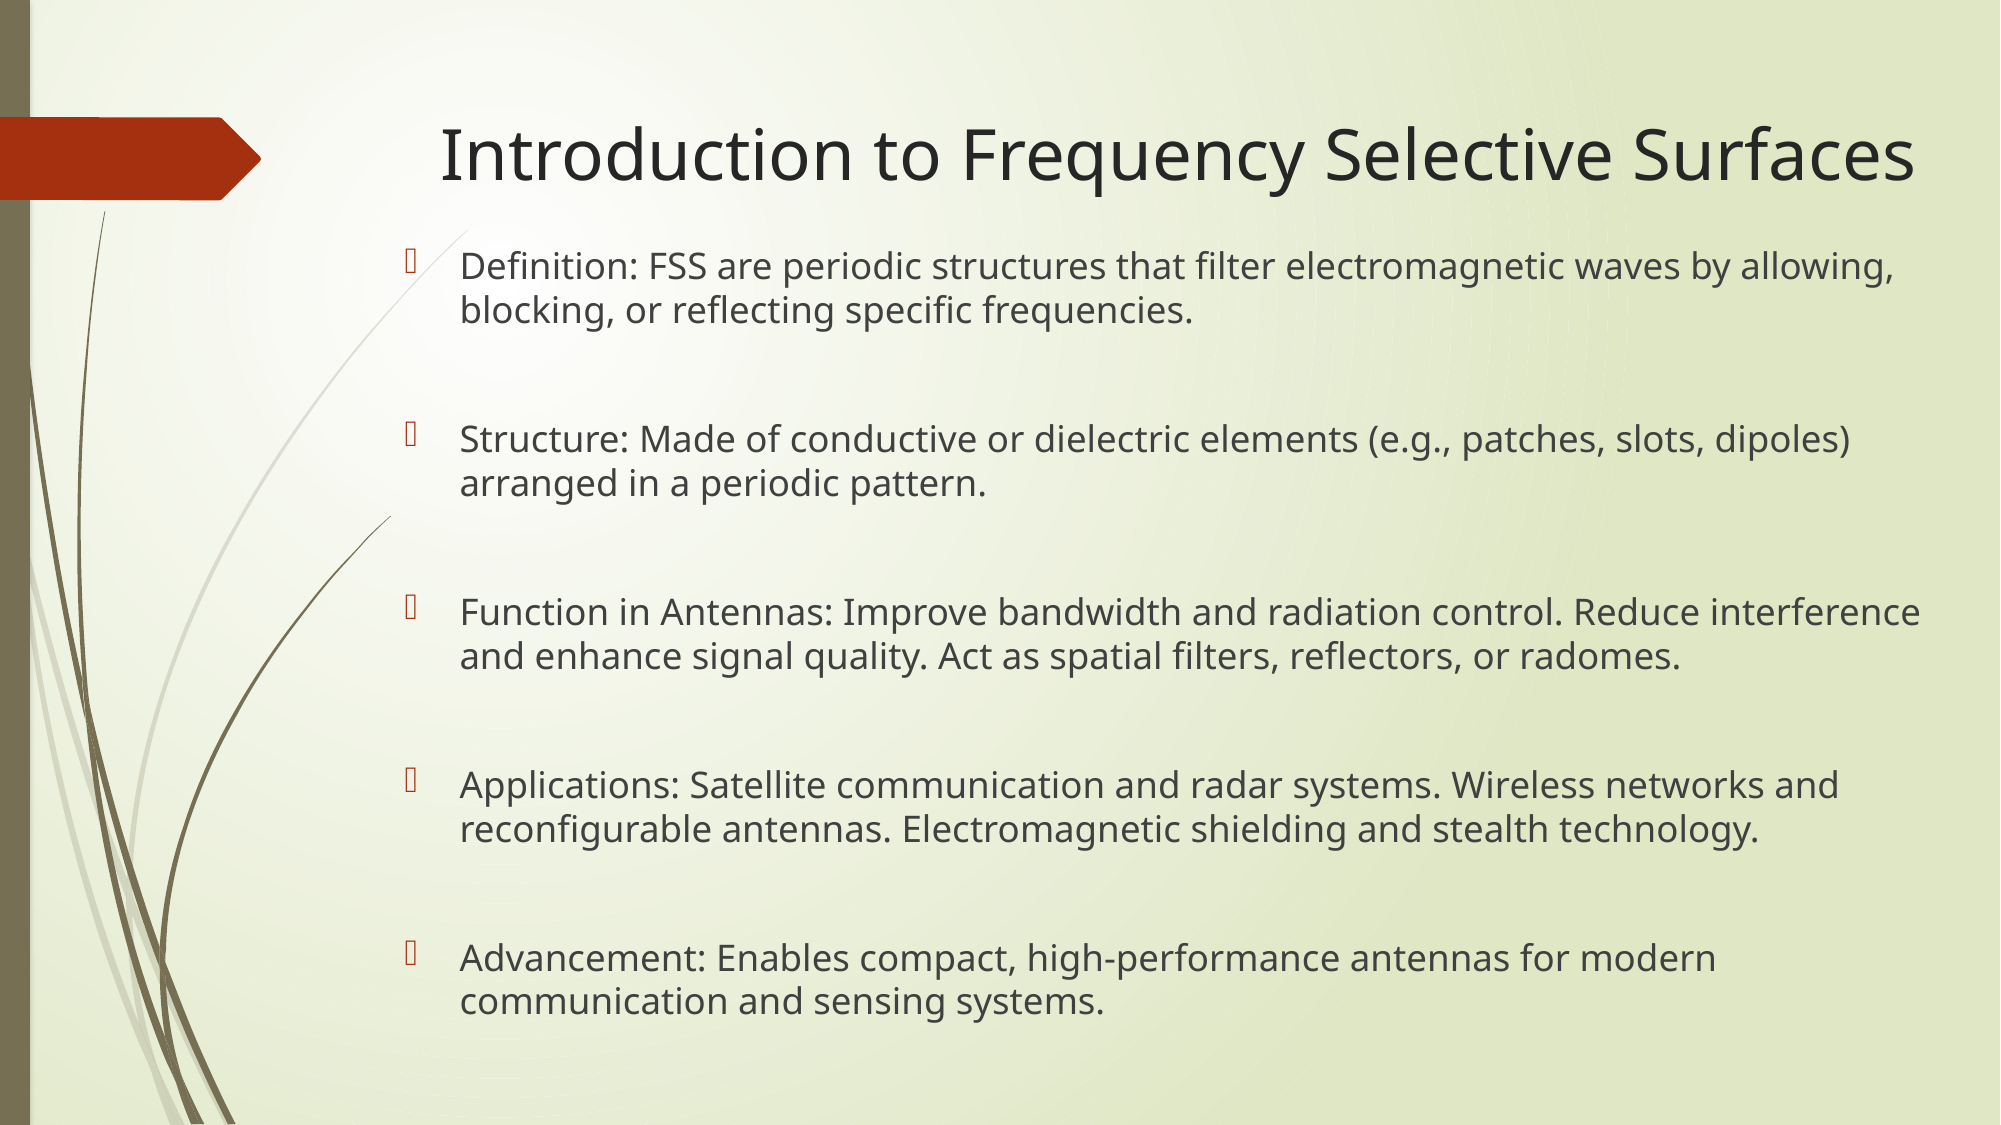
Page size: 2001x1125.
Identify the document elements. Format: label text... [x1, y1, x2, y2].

title Introduction to Frequency Selective Surfaces [425, 102, 1990, 313]
list Definition: FSS are periodic structures that filter electromagnetic waves by allowing, blocking, or reflecting specific frequencies. Structure: Made of conductive or dielectric elements (e.g., patches, slots, dipoles) arranged in a periodic pattern. Function in Antennas: Improve bandwidth and radiation control. Reduce interference and enhance signal quality. Act as spatial filters, reflectors, or radomes. Applications: Satellite communication and radar systems. Wireless networks and reconfigurable antennas. Electromagnetic shielding and stealth technology. Advancement: Enables compact, high-performance antennas for modern communication and sensing systems. [389, 235, 1975, 1033]
